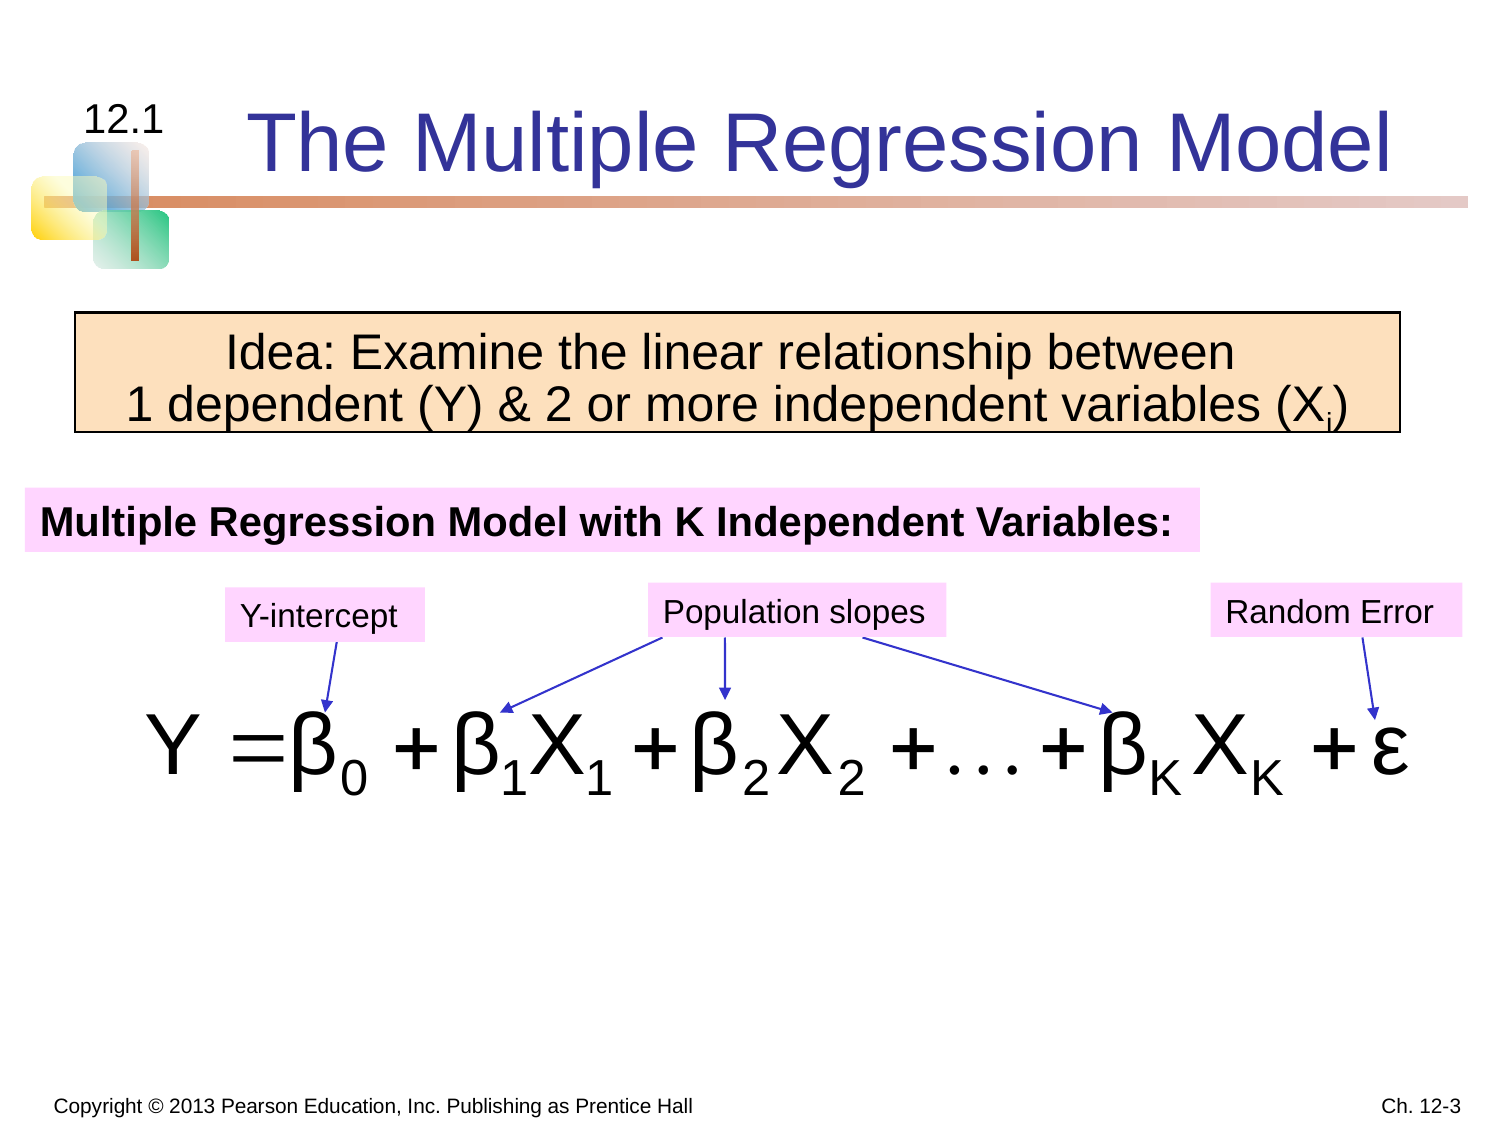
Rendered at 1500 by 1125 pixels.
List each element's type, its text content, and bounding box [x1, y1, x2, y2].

text_box Multiple Regression Model with K Independent Variables: [24, 487, 1200, 552]
text_box Idea: Examine the linear relationship between 1 dependent (Y) & 2 or more independent variables (Xi) [75, 312, 1400, 433]
title The Multiple Regression Model [200, 59, 1440, 195]
text_box Y-intercept [225, 587, 425, 642]
text_box Population slopes [648, 582, 947, 637]
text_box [130, 687, 1430, 818]
text_box Random Error [1210, 582, 1463, 637]
text_box 12.1 [61, 84, 187, 150]
footer Copyright © 2013 Pearson Education, Inc. Publishing as Prentice Hall [1, 1071, 746, 1125]
slide_number Ch. 12-3 [1124, 1071, 1476, 1125]
